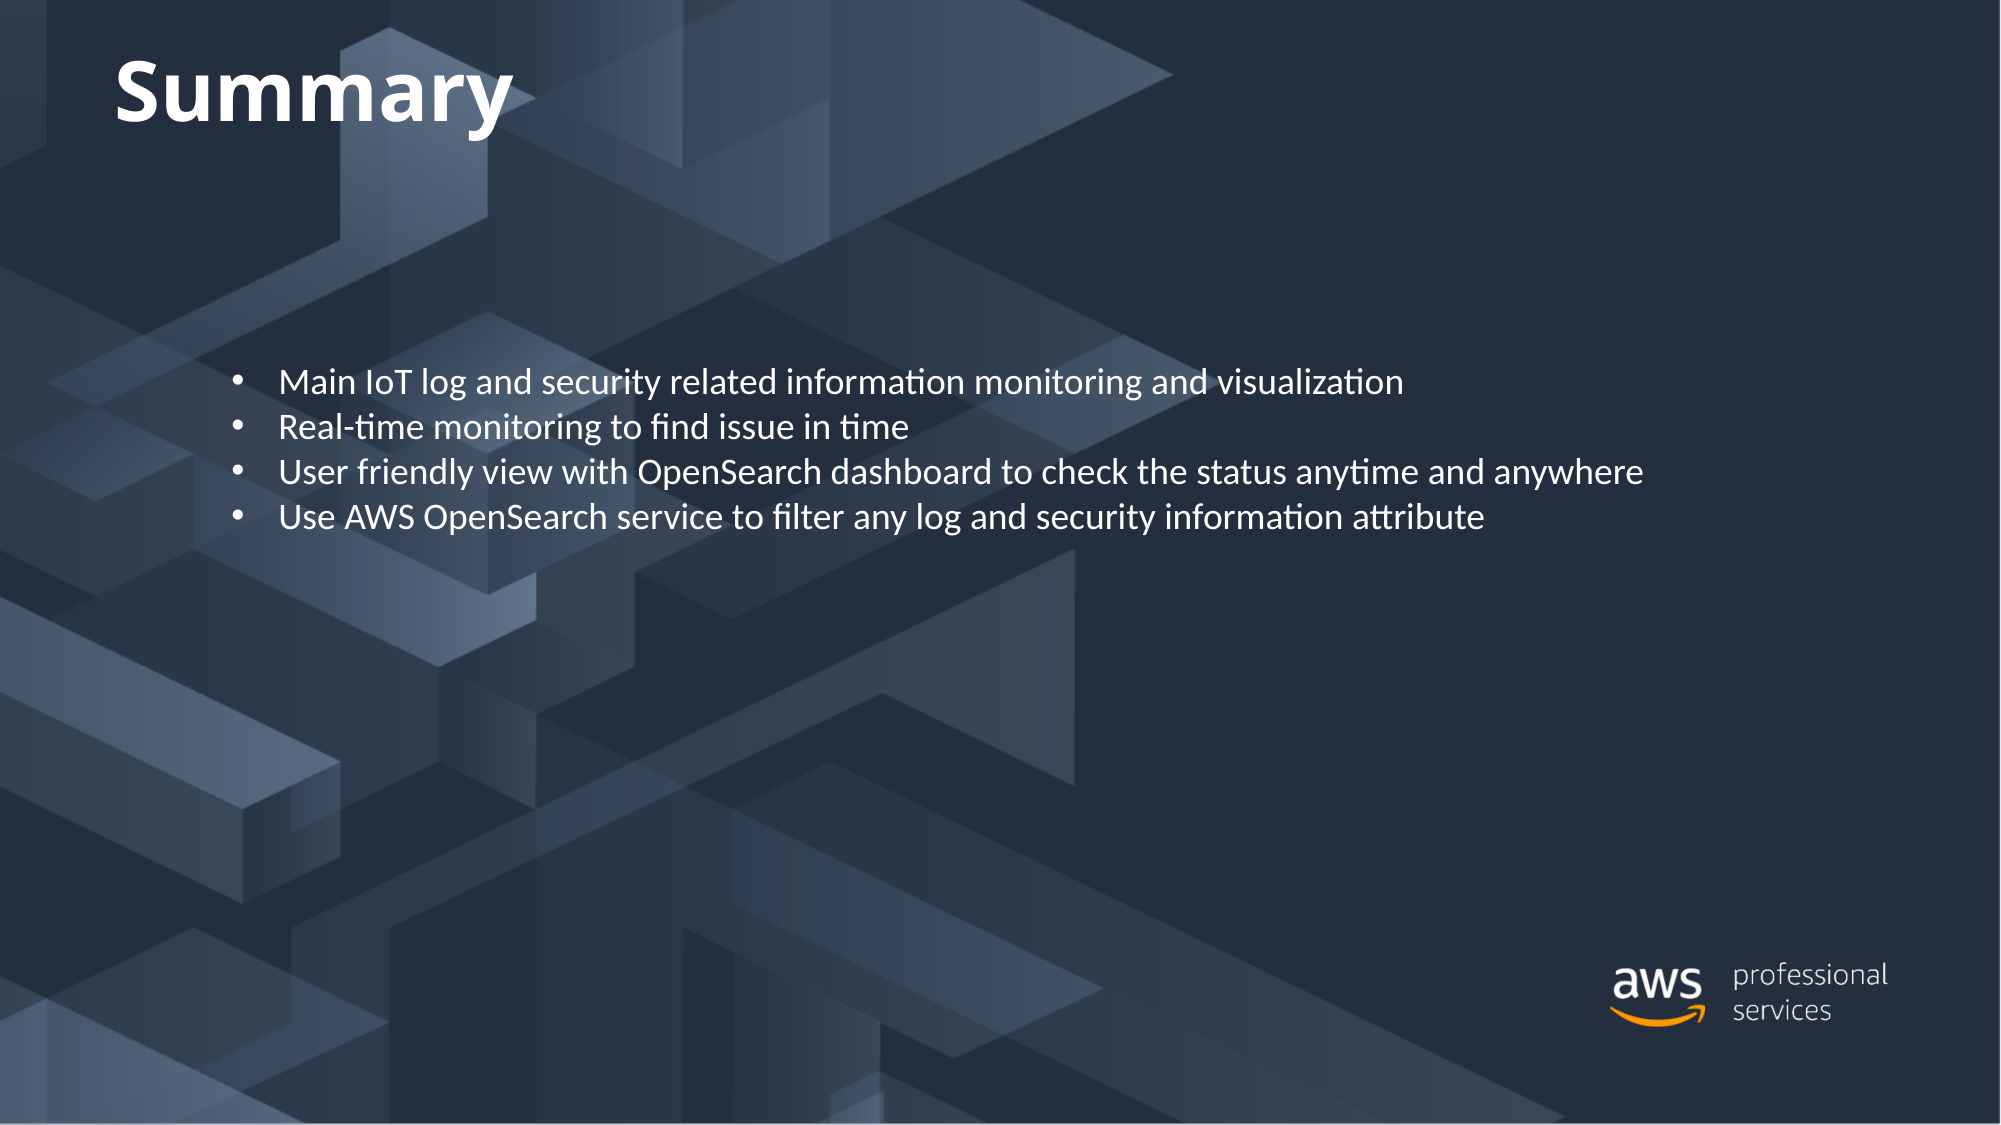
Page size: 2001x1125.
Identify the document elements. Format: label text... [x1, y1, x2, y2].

text_box Summary [99, 41, 744, 147]
text_box Main IoT log and security related information monitoring and visualization Real-time monitoring to find issue in time User friendly view with OpenSearch dashboard to check the status anytime and anywhere Use AWS OpenSearch service to filter any log and security information attribute [216, 349, 1700, 635]
picture [0, 0, 2001, 1125]
